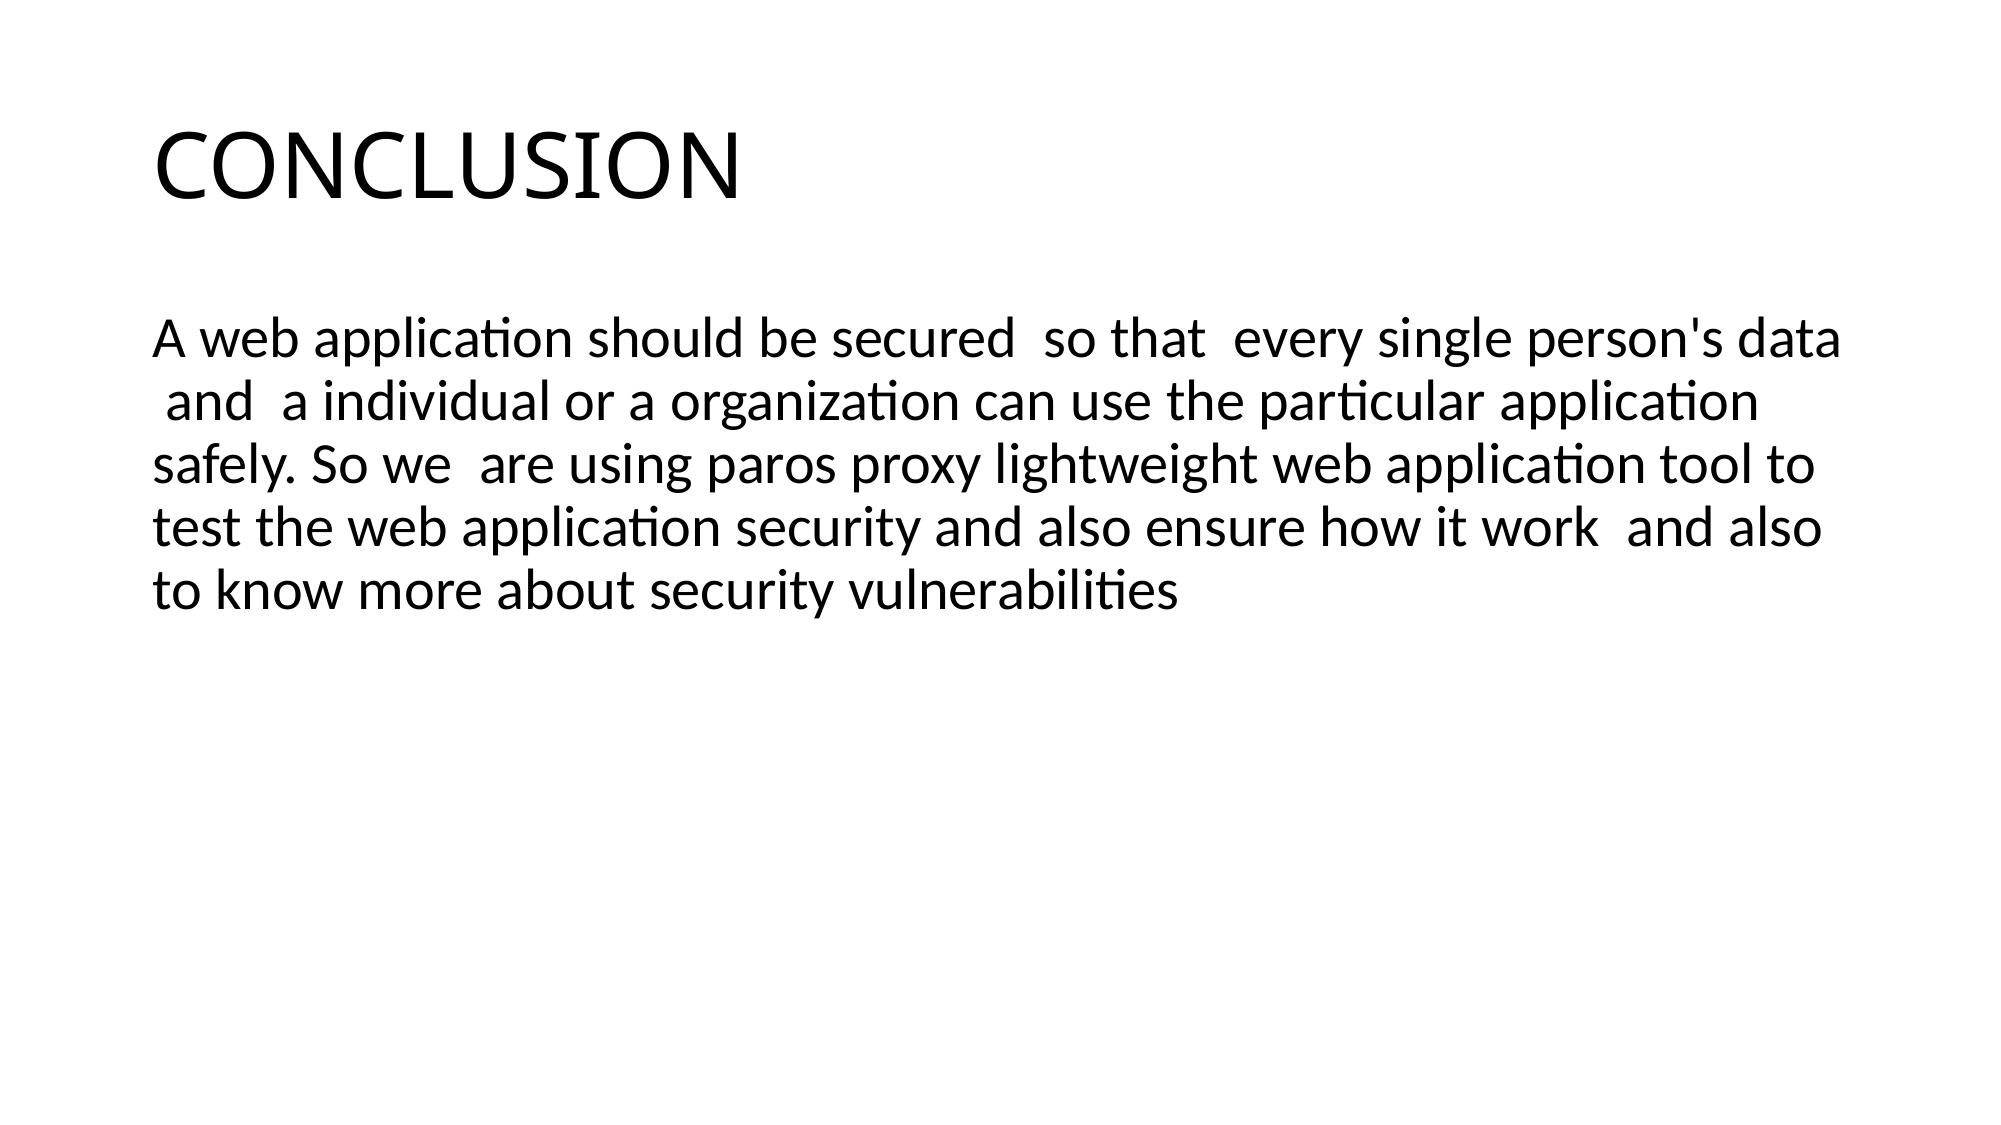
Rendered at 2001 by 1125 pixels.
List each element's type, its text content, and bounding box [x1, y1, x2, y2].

list A web application should be secured so that every single person's data and a individual or a organization can use the particular application safely. So we are using paros proxy lightweight web application tool to test the web application security and also ensure how it work and also to know more about security vulnerabilities [137, 299, 1863, 1014]
title CONCLUSION [137, 59, 1863, 278]
